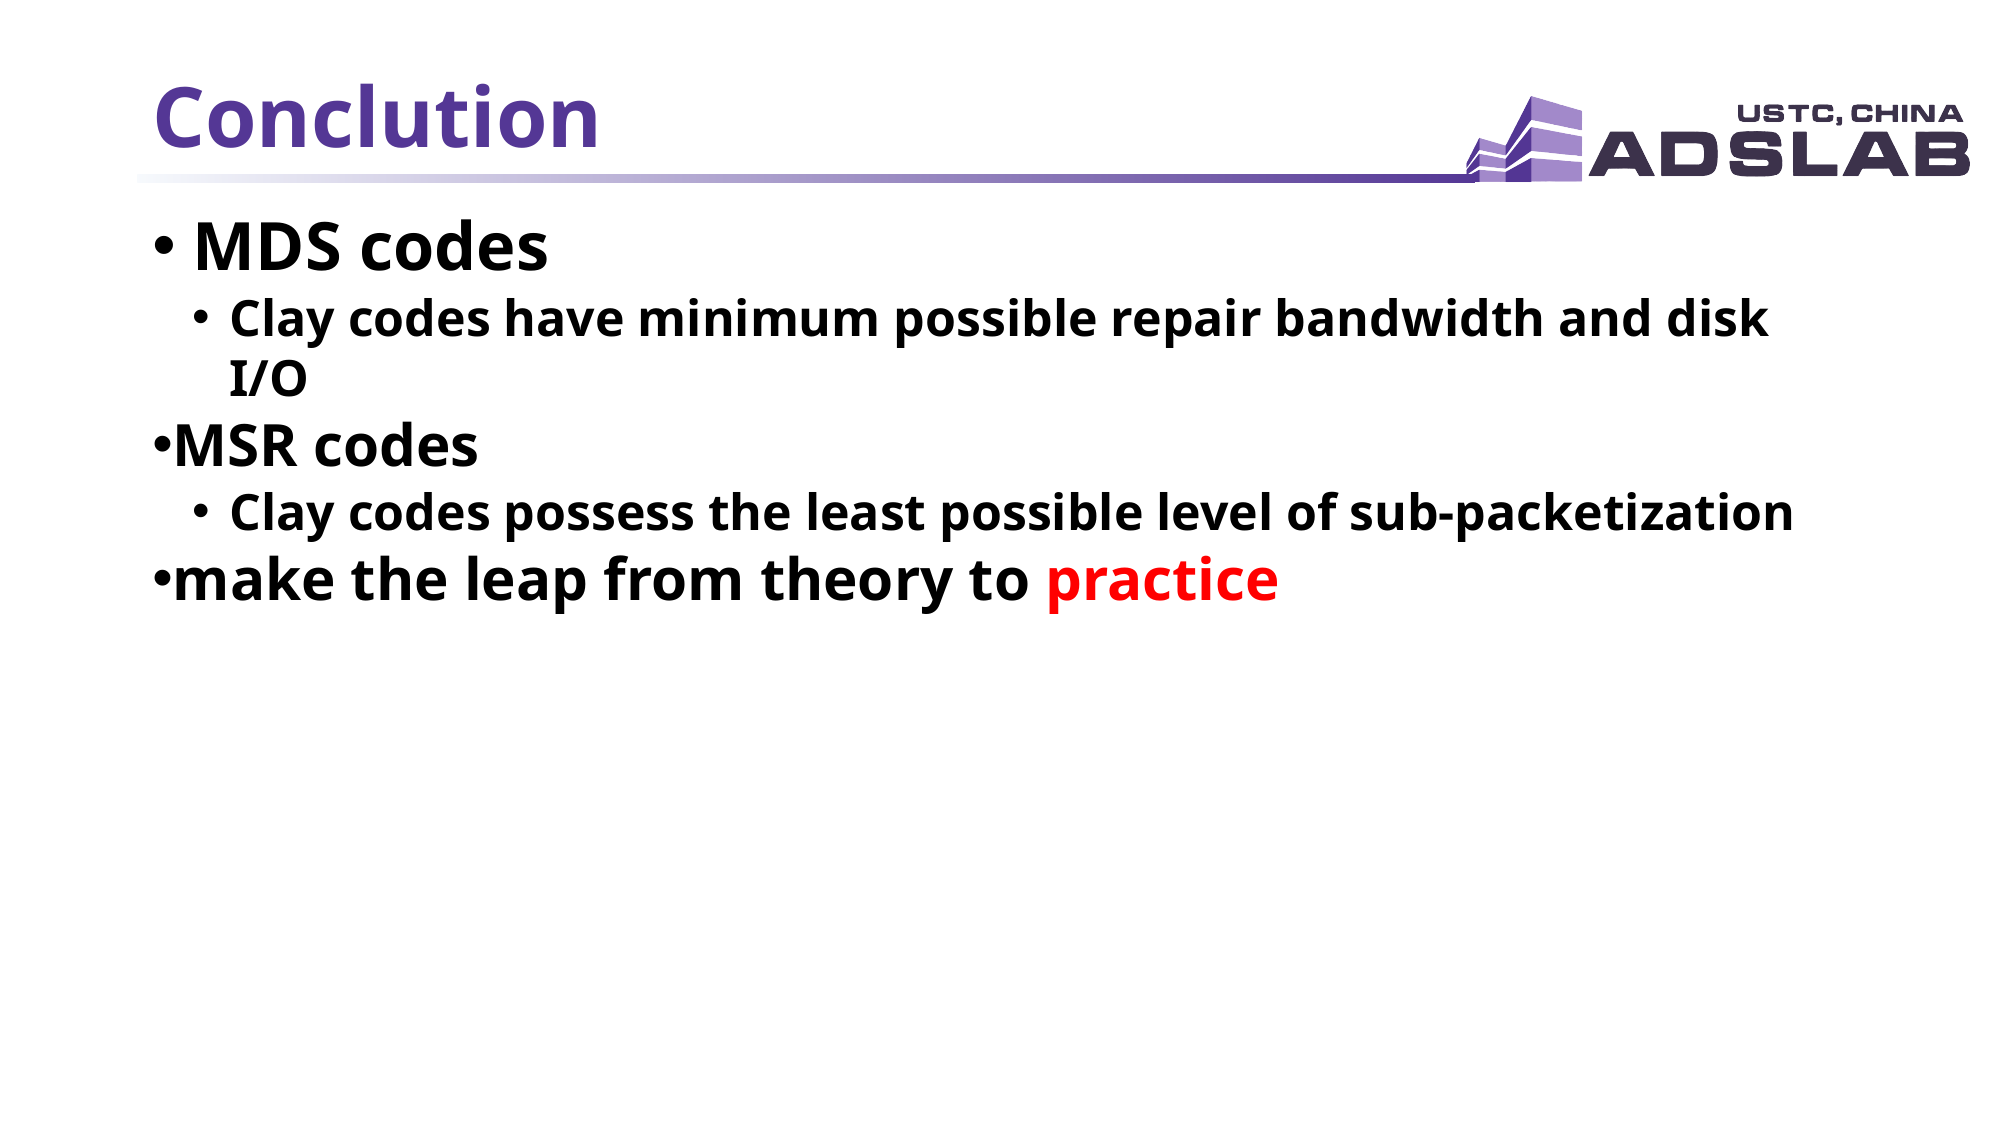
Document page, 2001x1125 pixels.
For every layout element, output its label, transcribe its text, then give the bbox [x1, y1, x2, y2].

title Conclution [137, 63, 1863, 177]
picture [1470, 93, 1976, 183]
list MDS codes Clay codes have minimum possible repair bandwidth and disk I/O MSR codes Clay codes possess the least possible level of sub-packetization make the leap from theory to practice [137, 196, 1863, 1011]
